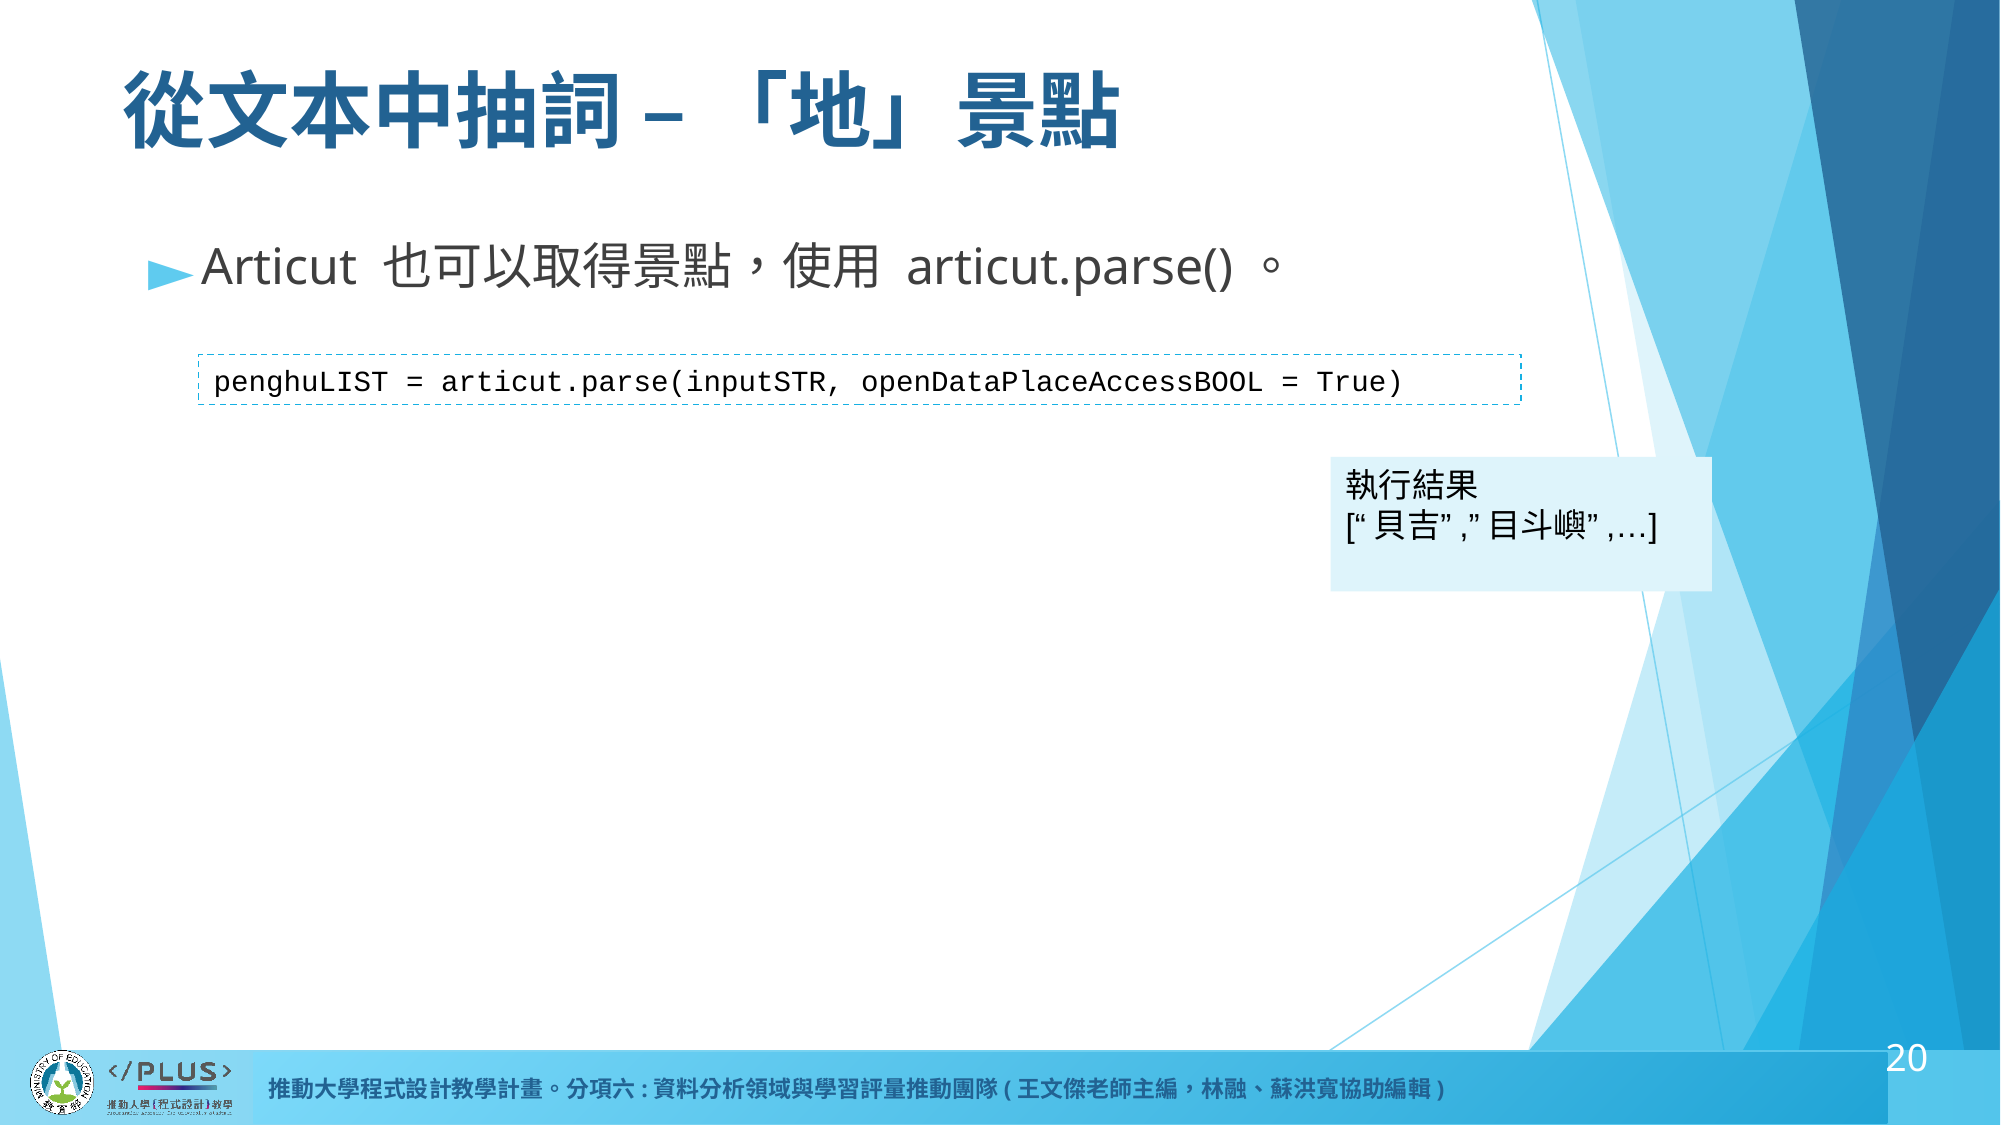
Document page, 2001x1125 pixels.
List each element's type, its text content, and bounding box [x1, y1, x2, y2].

text_box 執行結果 [“貝吉”,”目斗嶼”,…] [1330, 456, 1712, 592]
title 從文本中抽詞 – 「地」景點 [107, 50, 1519, 175]
text_box penghuLIST = articut.parse(inputSTR, openDataPlaceAccessBOOL = True) [198, 354, 1522, 405]
picture [107, 1061, 232, 1115]
list Articut 也可以取得景點，使用 articut.parse()。 [111, 226, 1522, 992]
slide_number 20 [1831, 1029, 1944, 1090]
picture [30, 1050, 94, 1115]
